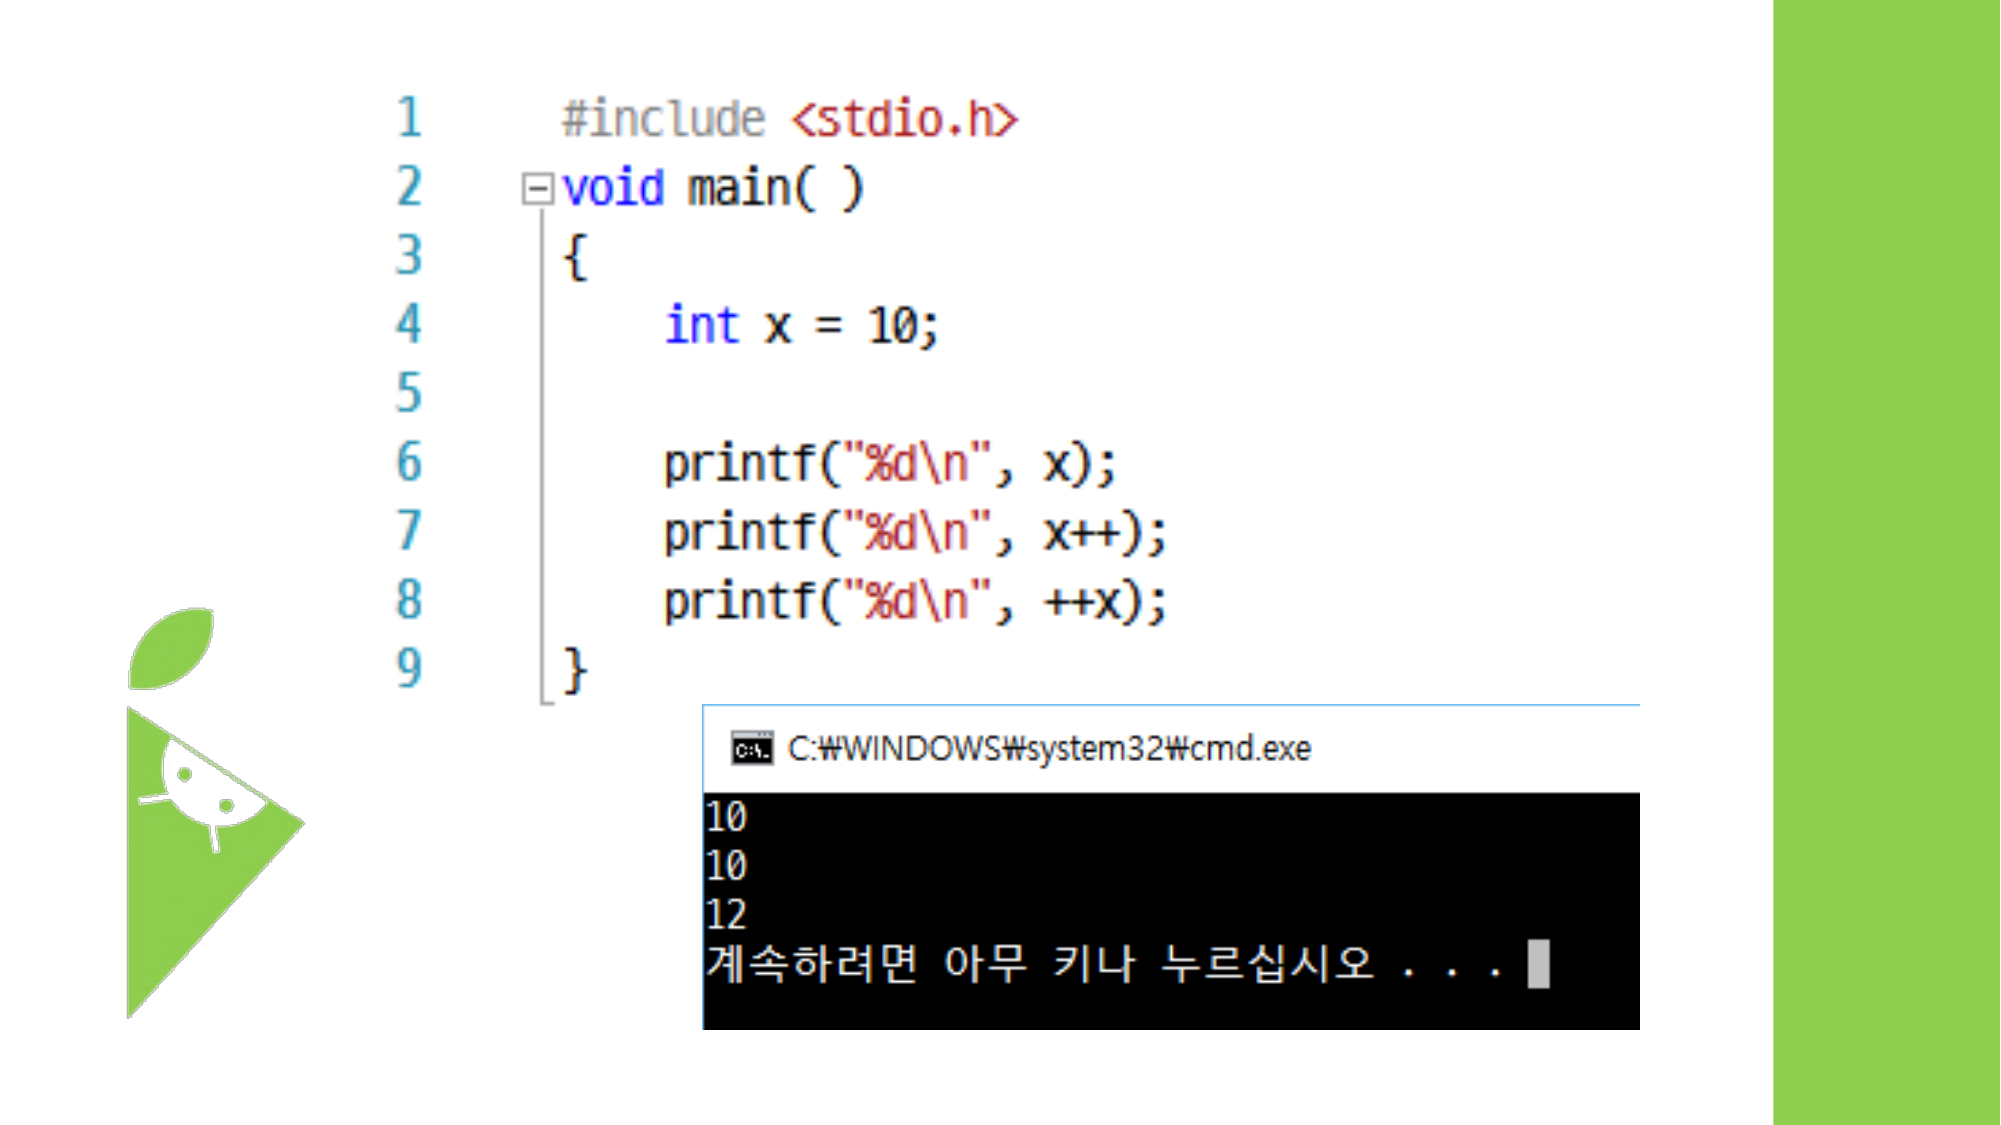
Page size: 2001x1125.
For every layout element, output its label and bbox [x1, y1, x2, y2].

picture [118, 83, 1640, 1030]
text_box [1772, 0, 2000, 1125]
